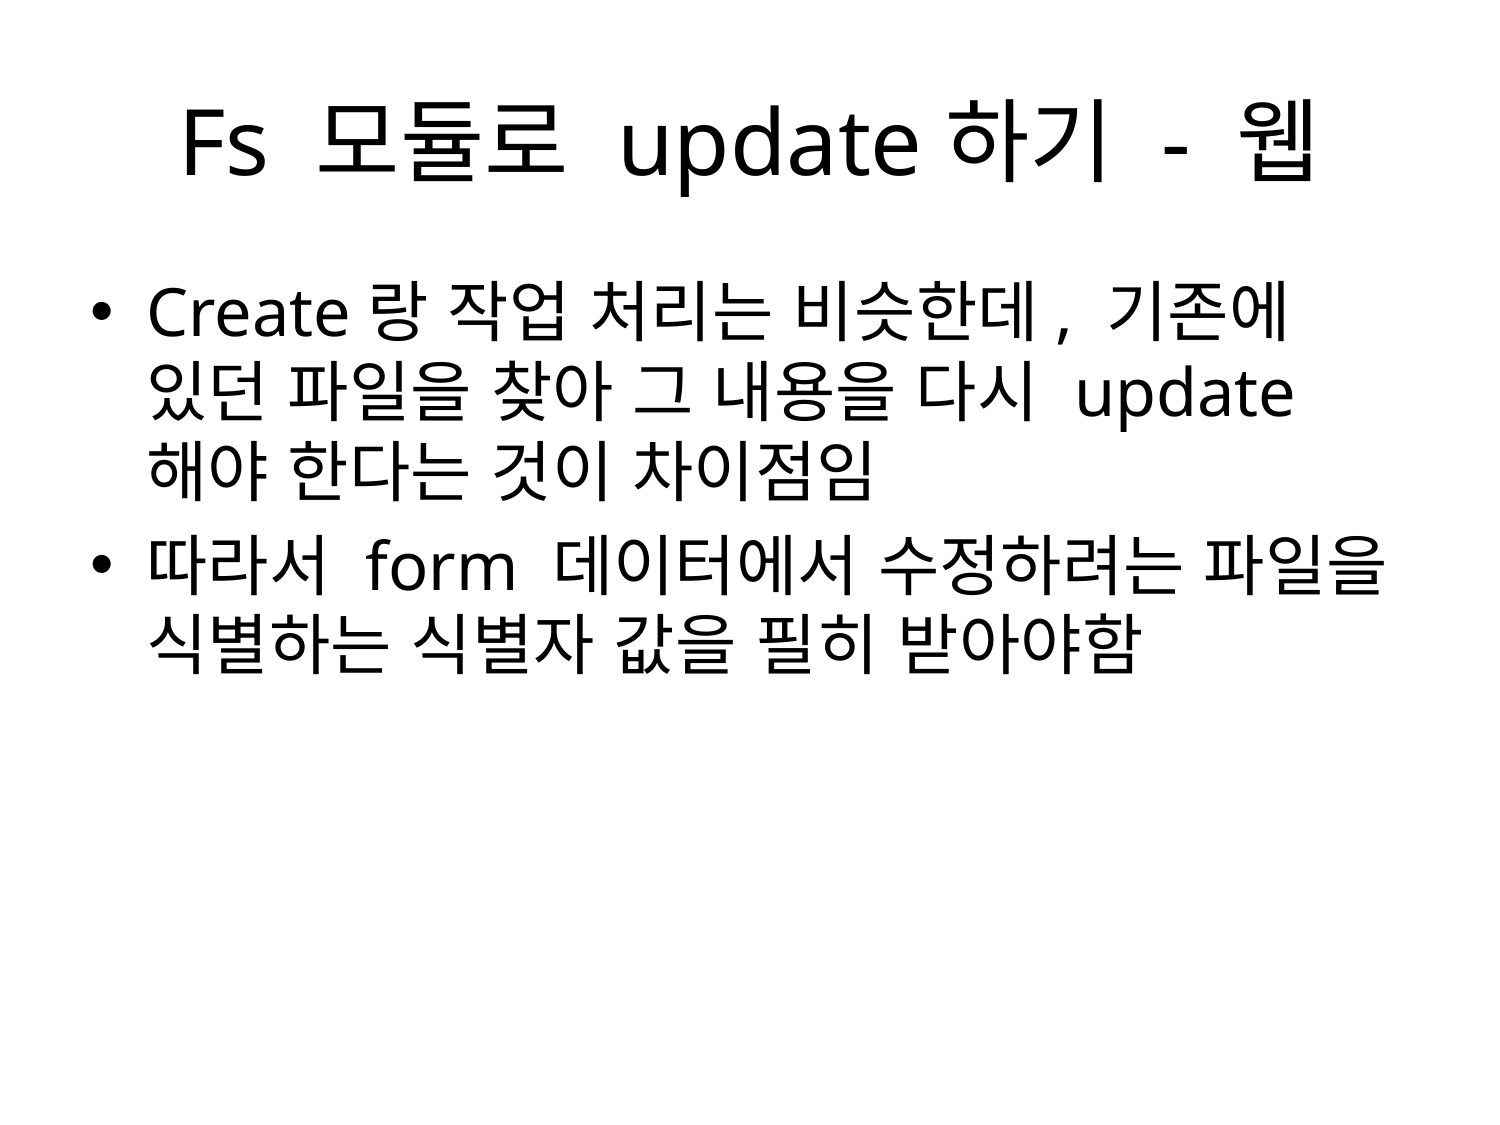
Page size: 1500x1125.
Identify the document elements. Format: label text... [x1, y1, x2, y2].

title Fs 모듈로 update하기 - 웹 [75, 45, 1425, 233]
list Create랑 작업 처리는 비슷한데, 기존에 있던 파일을 찾아 그 내용을 다시 update해야 한다는 것이 차이점임 따라서 form 데이터에서 수정하려는 파일을 식별하는 식별자 값을 필히 받아야함 [75, 262, 1425, 1005]
